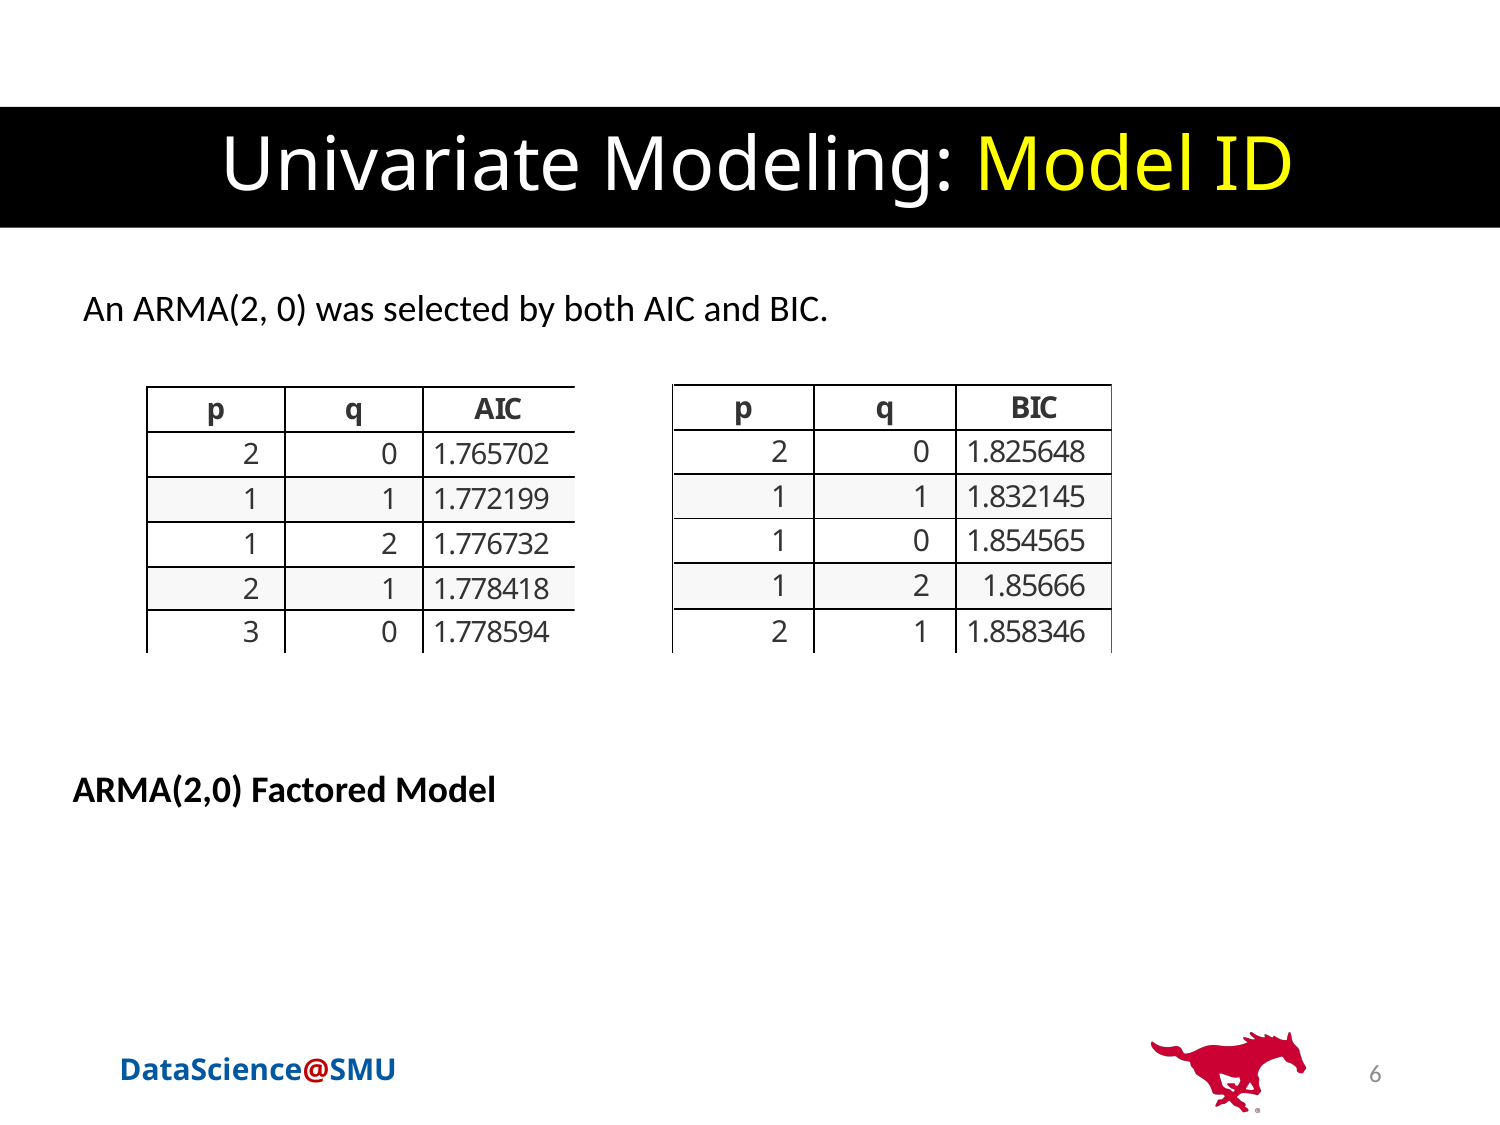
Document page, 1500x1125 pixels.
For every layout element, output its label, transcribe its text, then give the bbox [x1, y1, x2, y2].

picture [1151, 1032, 1306, 1042]
slide_number 6 [1059, 1042, 1397, 1103]
text_box [0, 106, 1500, 229]
title Univariate Modeling: Model ID [68, 105, 1448, 228]
text_box An ARMA(2, 0) was selected by both AIC and BIC. [68, 276, 859, 337]
picture [146, 386, 577, 655]
picture [1151, 1103, 1306, 1113]
text_box ARMA(2,0) Factored Model [57, 757, 591, 818]
picture [671, 384, 1114, 655]
